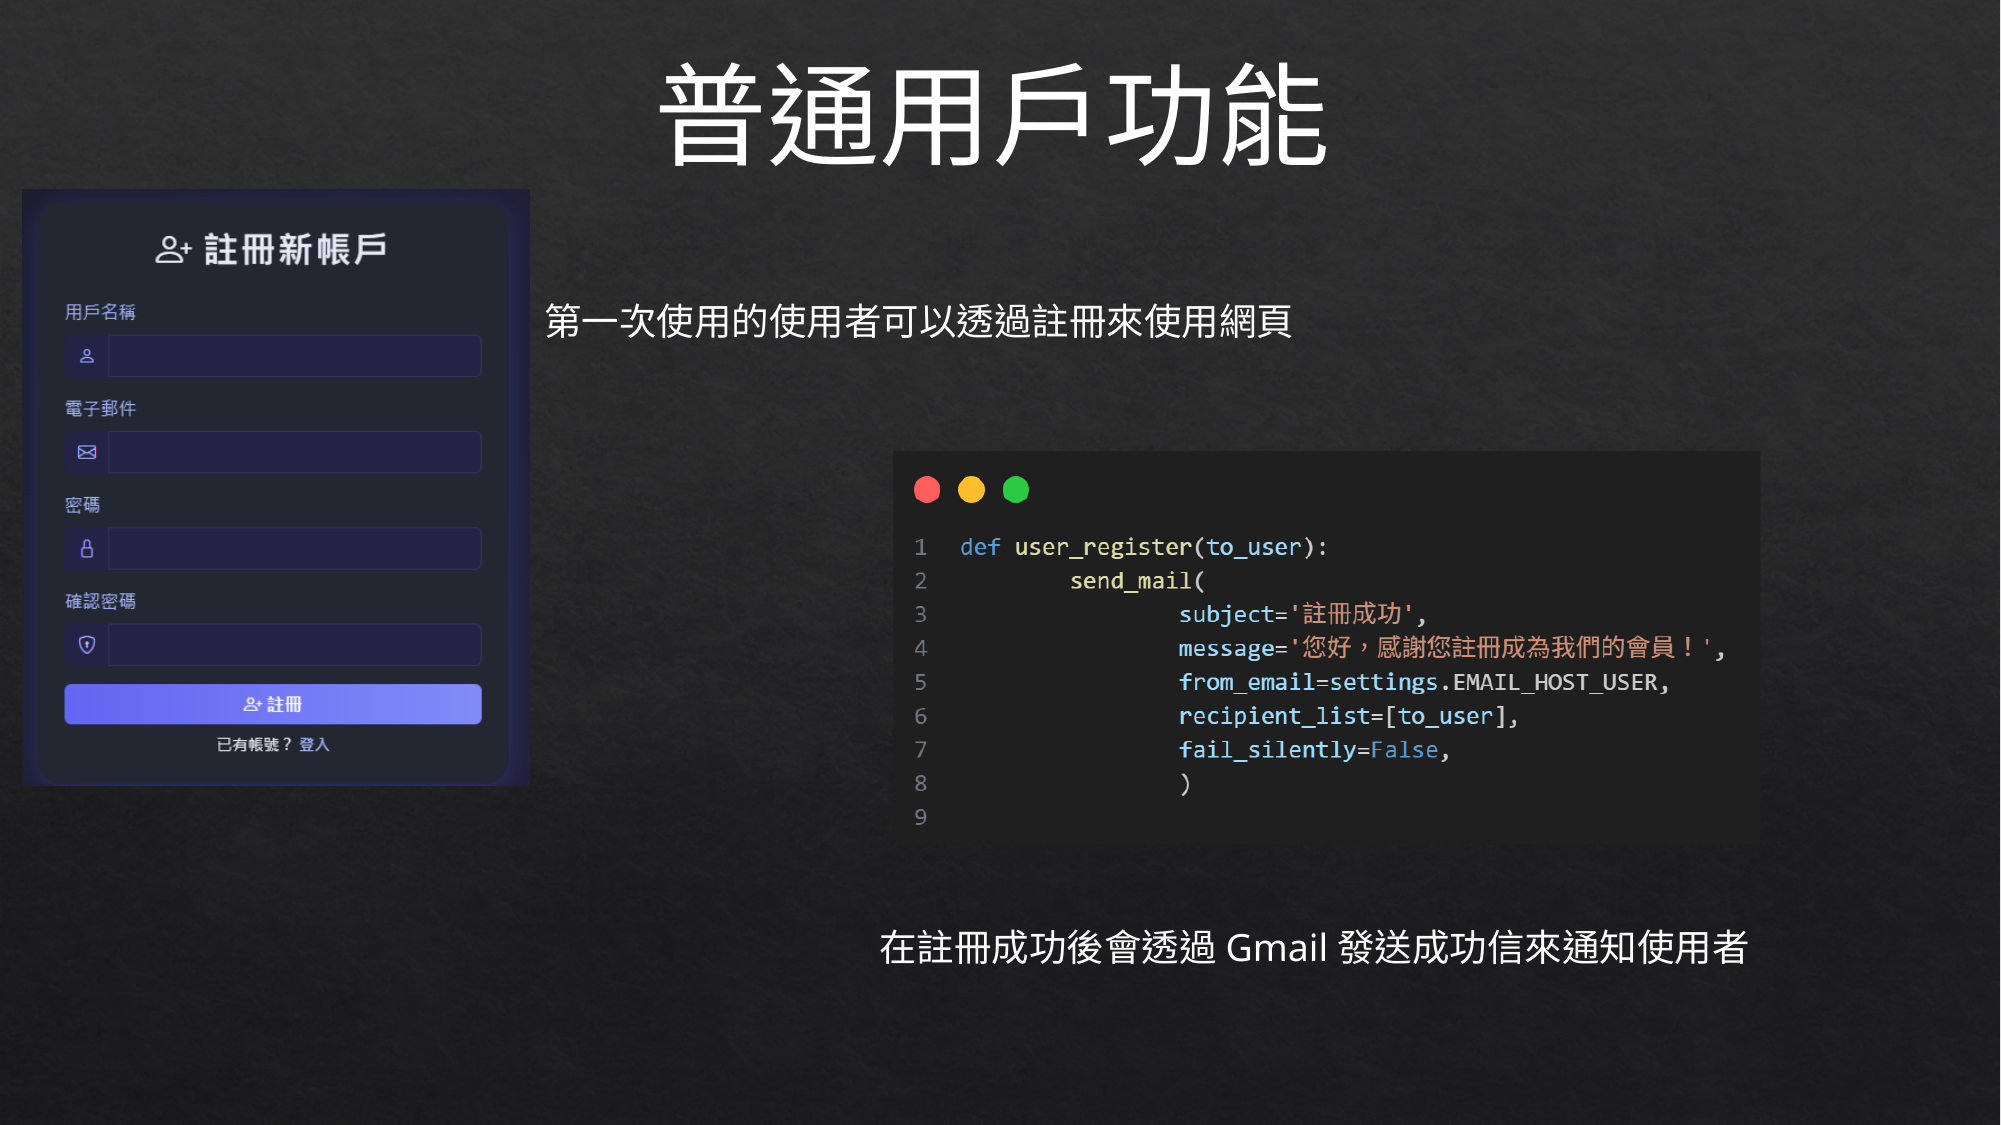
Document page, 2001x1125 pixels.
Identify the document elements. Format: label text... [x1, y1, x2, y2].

text_box 在註冊成功後會透過Gmail發送成功信來通知使用者 [864, 916, 1790, 976]
text_box 第一次使用的使用者可以透過註冊來使用網頁 [537, 290, 1397, 350]
text_box 普通用戶功能 [640, 38, 1642, 188]
picture [22, 188, 530, 786]
picture [893, 451, 1761, 844]
